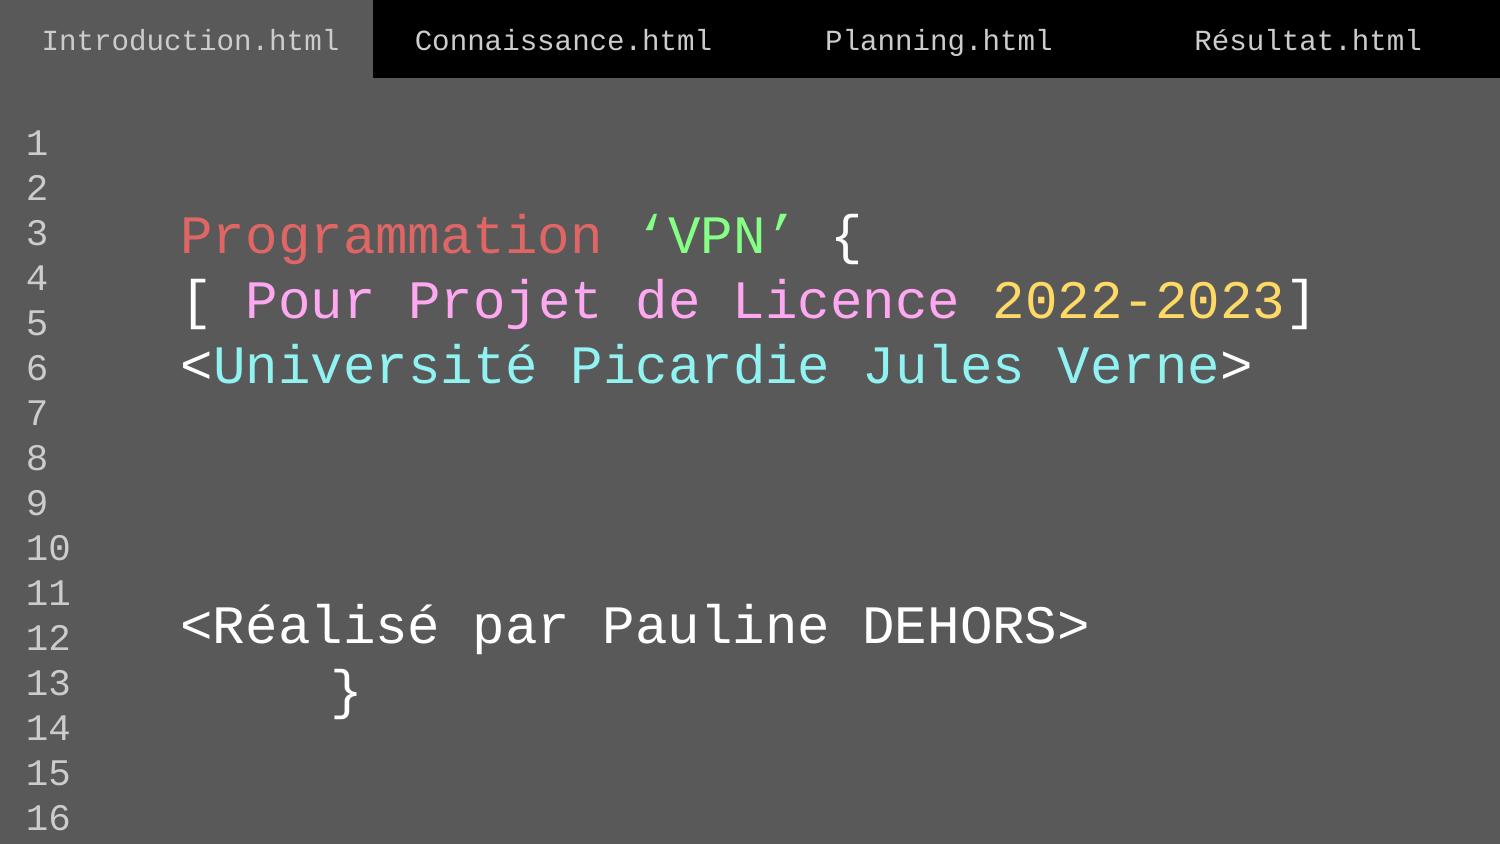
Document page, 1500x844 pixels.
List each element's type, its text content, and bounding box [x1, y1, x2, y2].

text_box Connaissance.html [399, 5, 738, 71]
text_box Résultat.html [1179, 5, 1446, 71]
text_box Introduction.html [26, 6, 365, 72]
text_box Planning.html [810, 5, 1077, 71]
text_box [750, 0, 1500, 78]
text_box [373, 0, 750, 78]
text_box [110, 7, 373, 74]
text_box 1 2 3 4 5 6 7 8 9 10 11 12 13 14 15 16 17 [10, 103, 638, 844]
text_box Programmation ‘VPN’ { [ Pour Projet de Licence 2022-2023] <Université Picardie Jules Verne> <Réalisé par Pauline DEHORS> } [165, 184, 1402, 789]
